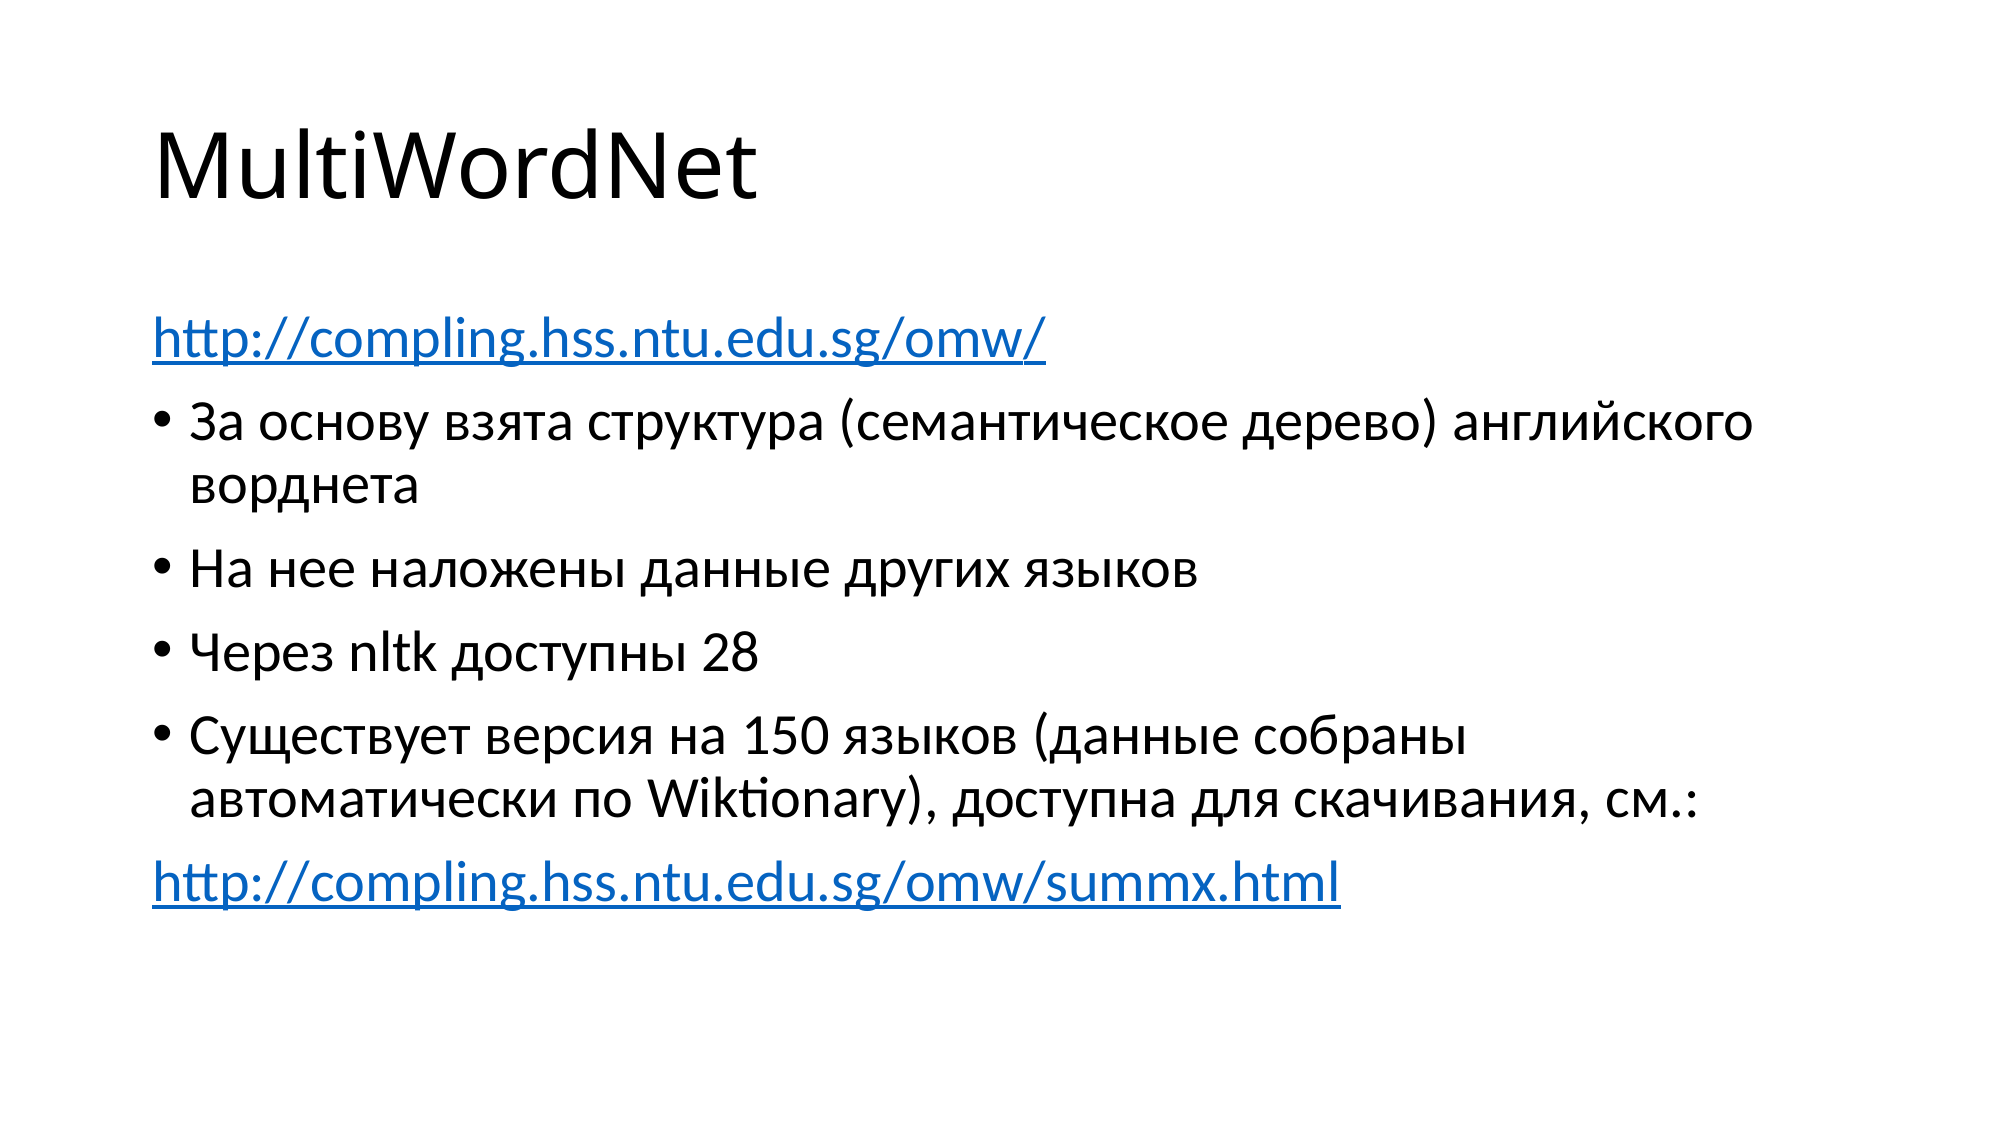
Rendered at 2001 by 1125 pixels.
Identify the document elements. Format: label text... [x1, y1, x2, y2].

list http://compling.hss.ntu.edu.sg/omw/ За основу взята структура (семантическое дерево) английского ворднета На нее наложены данные других языков Через nltk доступны 28 Существует версия на 150 языков (данные собраны автоматически по Wiktionary), доступна для скачивания, см.: http://compling.hss.ntu.edu.sg/omw/summx.html [137, 299, 1863, 1014]
title MultiWordNet [137, 59, 1863, 278]
